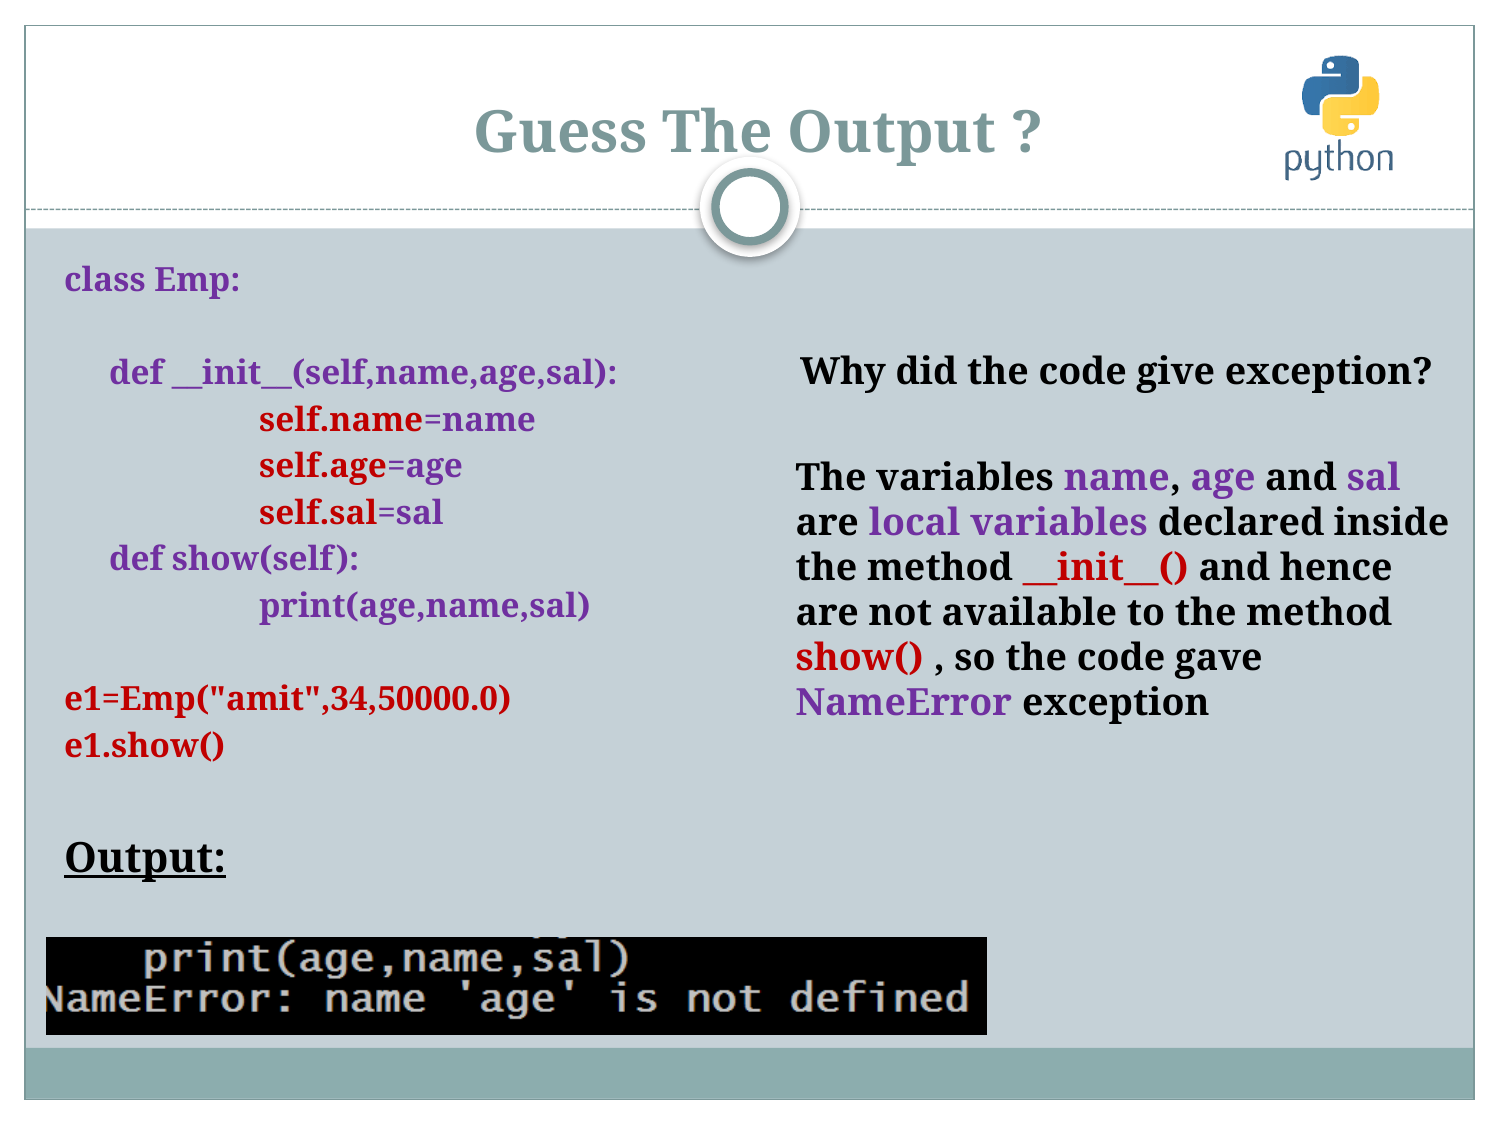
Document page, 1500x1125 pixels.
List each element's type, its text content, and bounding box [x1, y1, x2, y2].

picture [1206, 53, 1471, 186]
text_box Why did the code give exception? [785, 339, 1465, 400]
text_box The variables name, age and sal are local variables declared inside the method __init__() and hence are not available to the method show() , so the code gave NameError exception [780, 445, 1475, 820]
list class Emp: def __init__(self,name,age,sal): self.name=name self.age=age self.sal=sal def show(self): print(age,name,sal) e1=Emp("amit",34,50000.0) e1.show() Output: [49, 250, 1445, 1047]
title Guess The Output ? [58, 46, 1459, 172]
picture [46, 937, 987, 1036]
